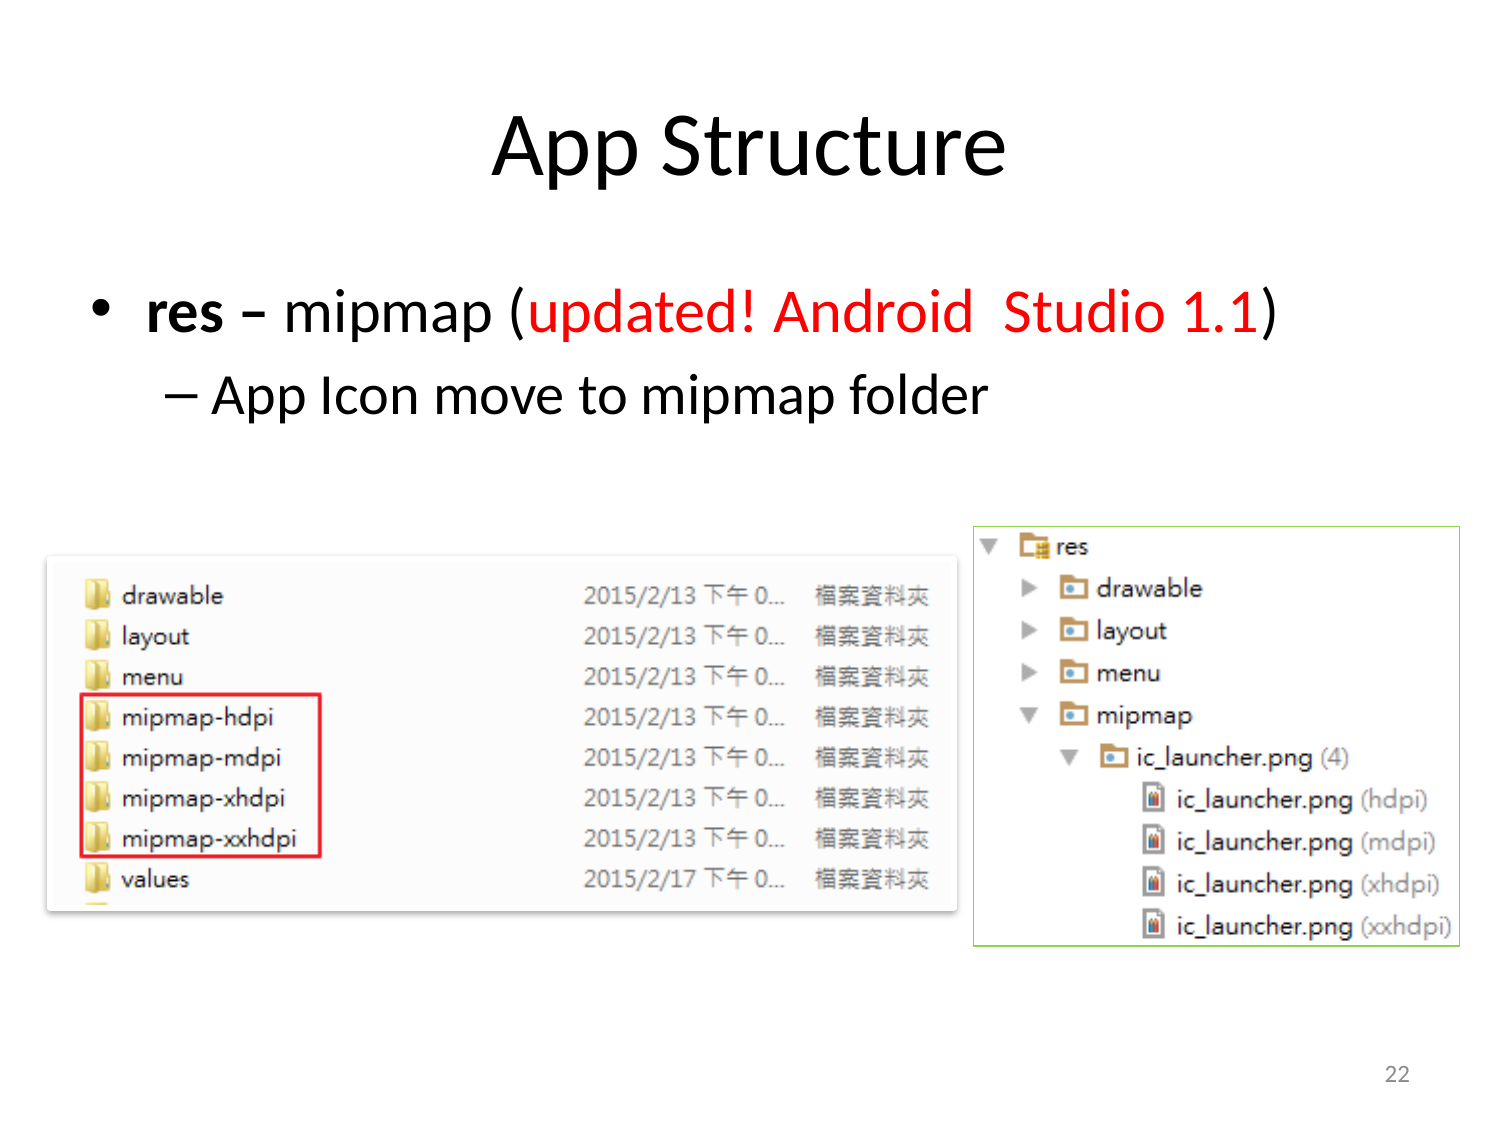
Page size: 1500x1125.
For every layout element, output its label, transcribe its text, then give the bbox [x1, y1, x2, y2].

picture [974, 526, 1459, 946]
picture [52, 562, 951, 905]
list res – mipmap (updated! Android Studio 1.1) App Icon move to mipmap folder [75, 262, 1425, 1005]
slide_number 22 [1074, 1042, 1425, 1103]
title App Structure [75, 45, 1425, 233]
